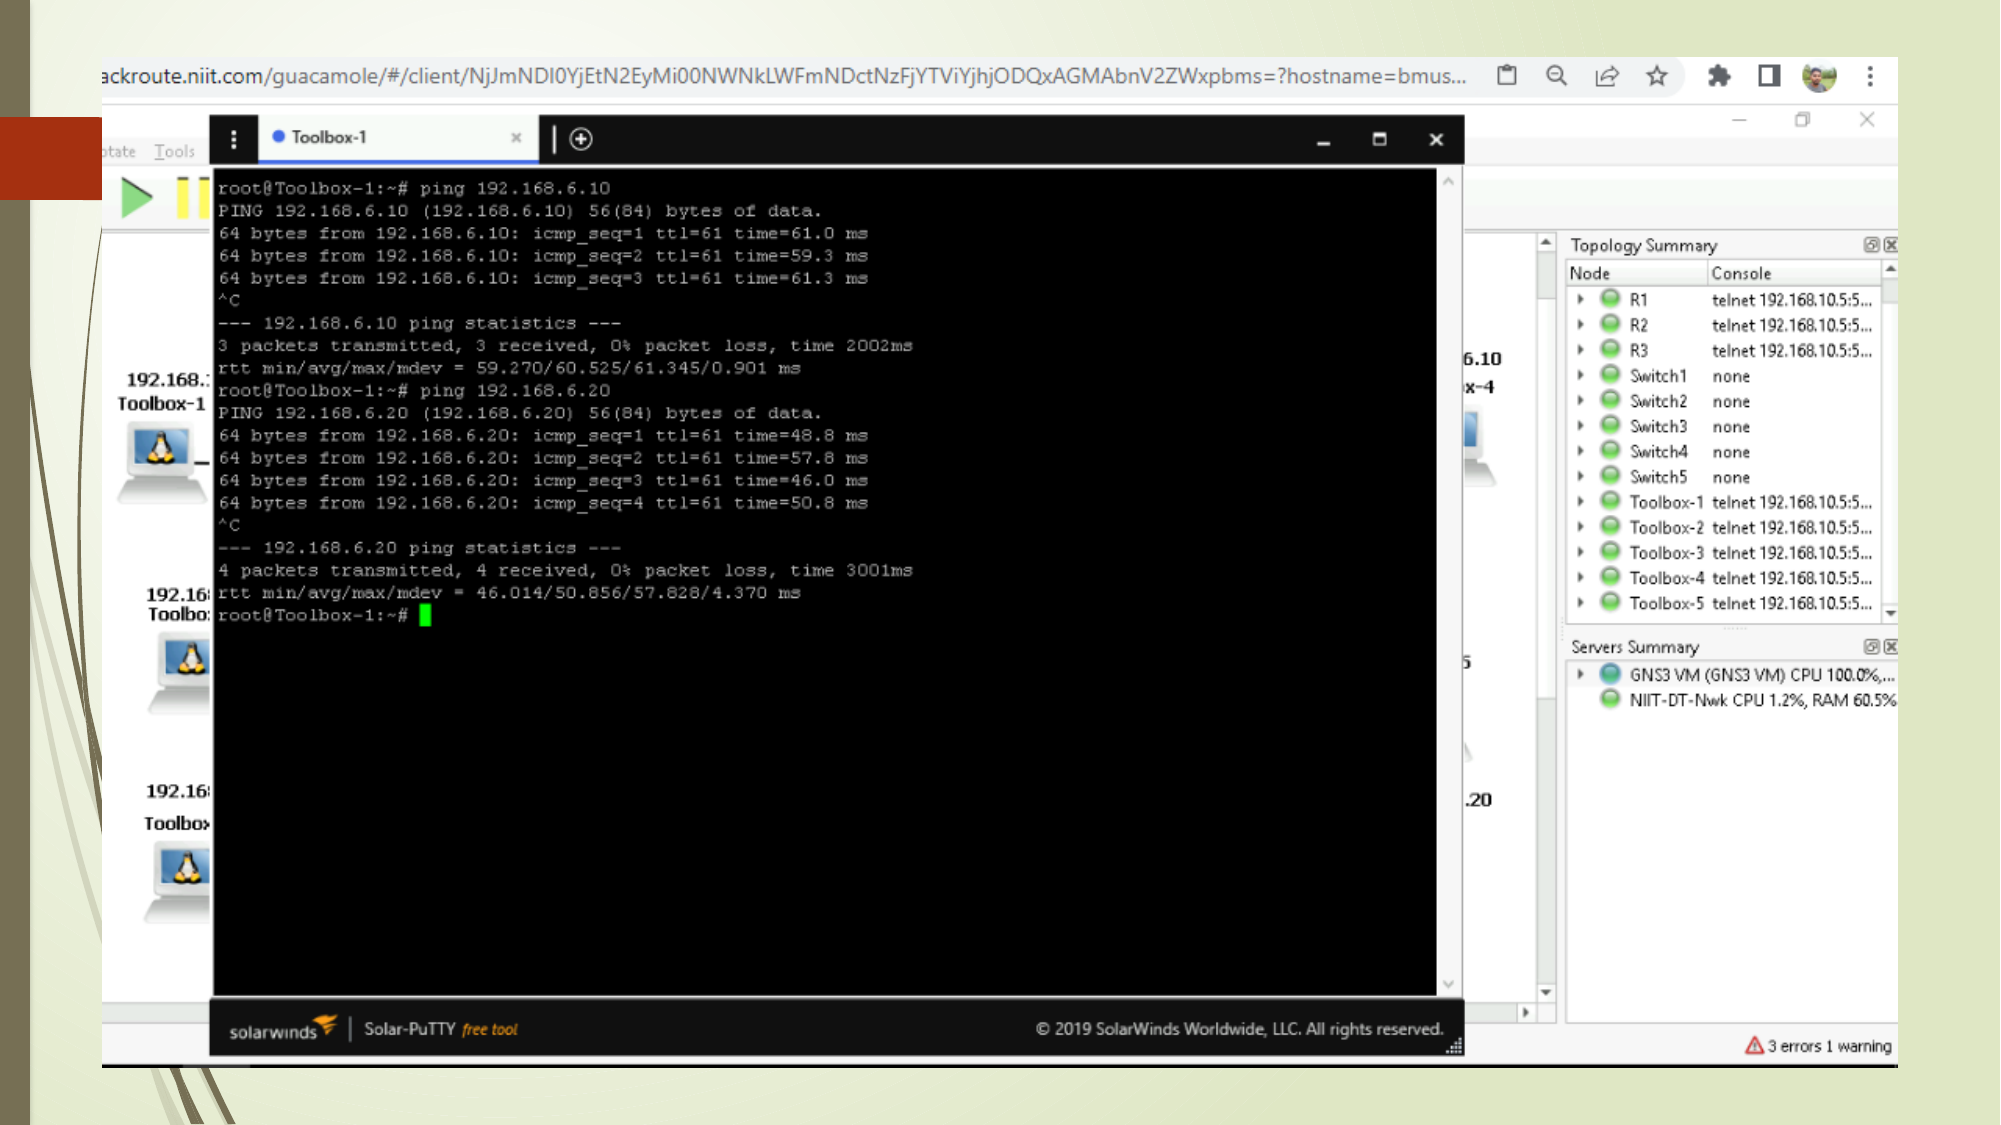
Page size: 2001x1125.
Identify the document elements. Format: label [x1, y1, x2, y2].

picture [101, 57, 1899, 1068]
